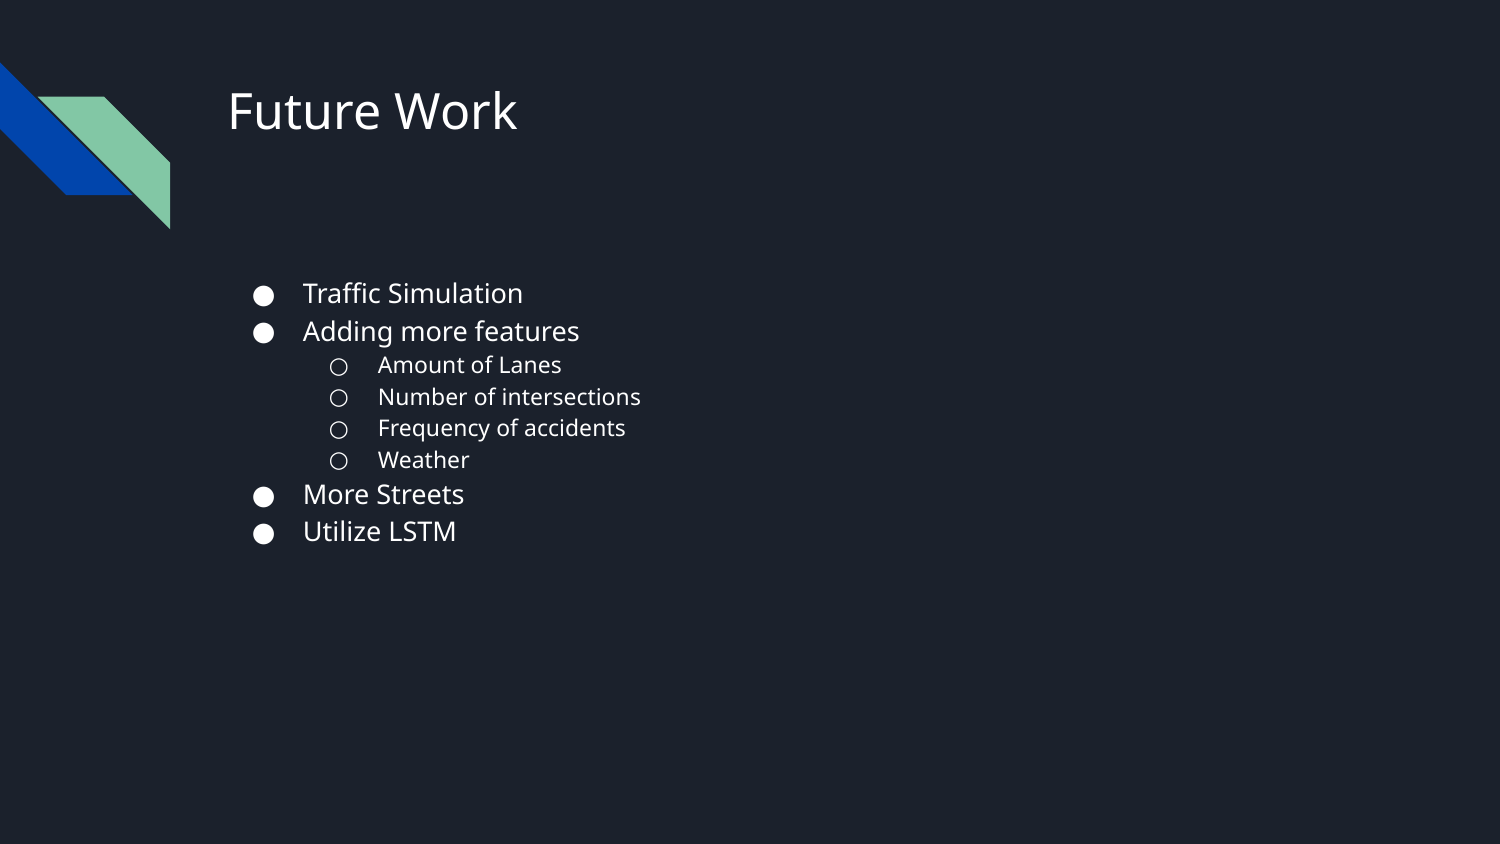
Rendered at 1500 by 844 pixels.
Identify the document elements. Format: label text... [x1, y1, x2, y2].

list Traffic Simulation Adding more features Amount of Lanes Number of intersections Frequency of accidents Weather More Streets Utilize LSTM [212, 257, 1368, 735]
title Future Work [212, 64, 1368, 215]
